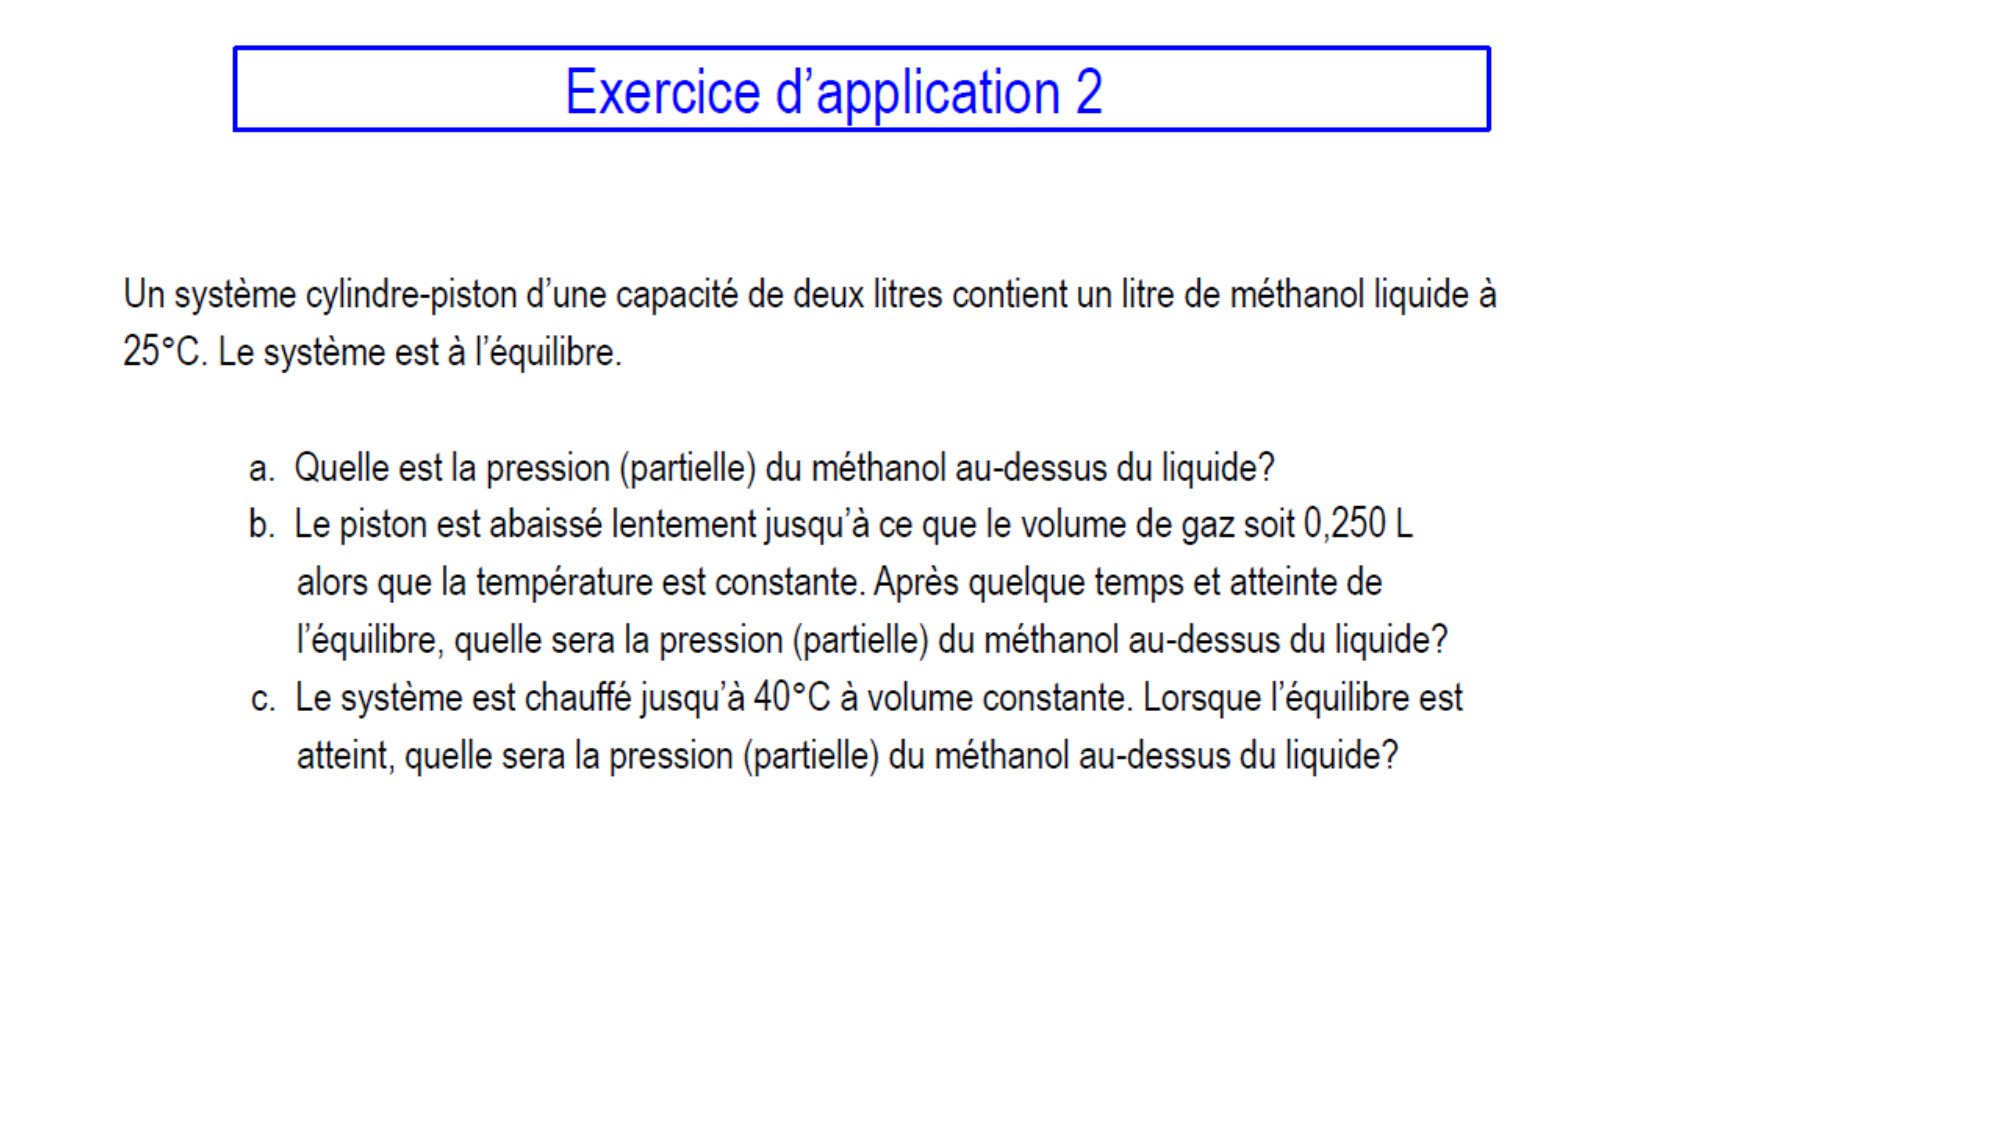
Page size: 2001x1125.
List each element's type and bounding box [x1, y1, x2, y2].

picture [194, 41, 1515, 145]
picture [76, 245, 1515, 811]
